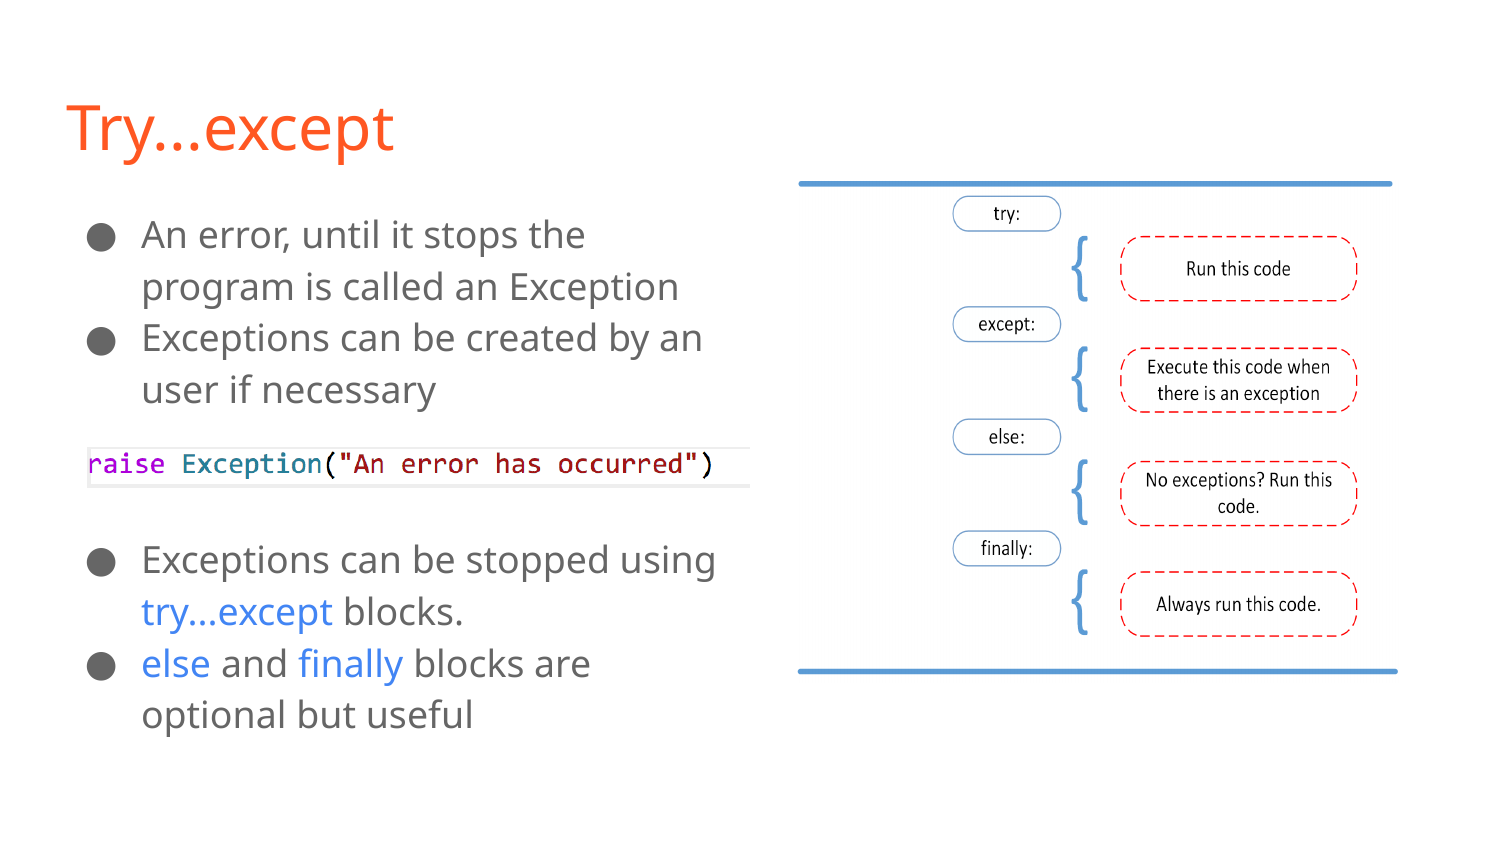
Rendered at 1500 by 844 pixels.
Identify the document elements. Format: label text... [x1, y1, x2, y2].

title Try...except [51, 72, 1449, 167]
list An error, until it stops the program is called an Exception Exceptions can be created by an user if necessary Exceptions can be stopped using try...except blocks. else and finally blocks are optional but useful [51, 189, 750, 683]
picture [76, 446, 751, 492]
picture [795, 180, 1399, 683]
